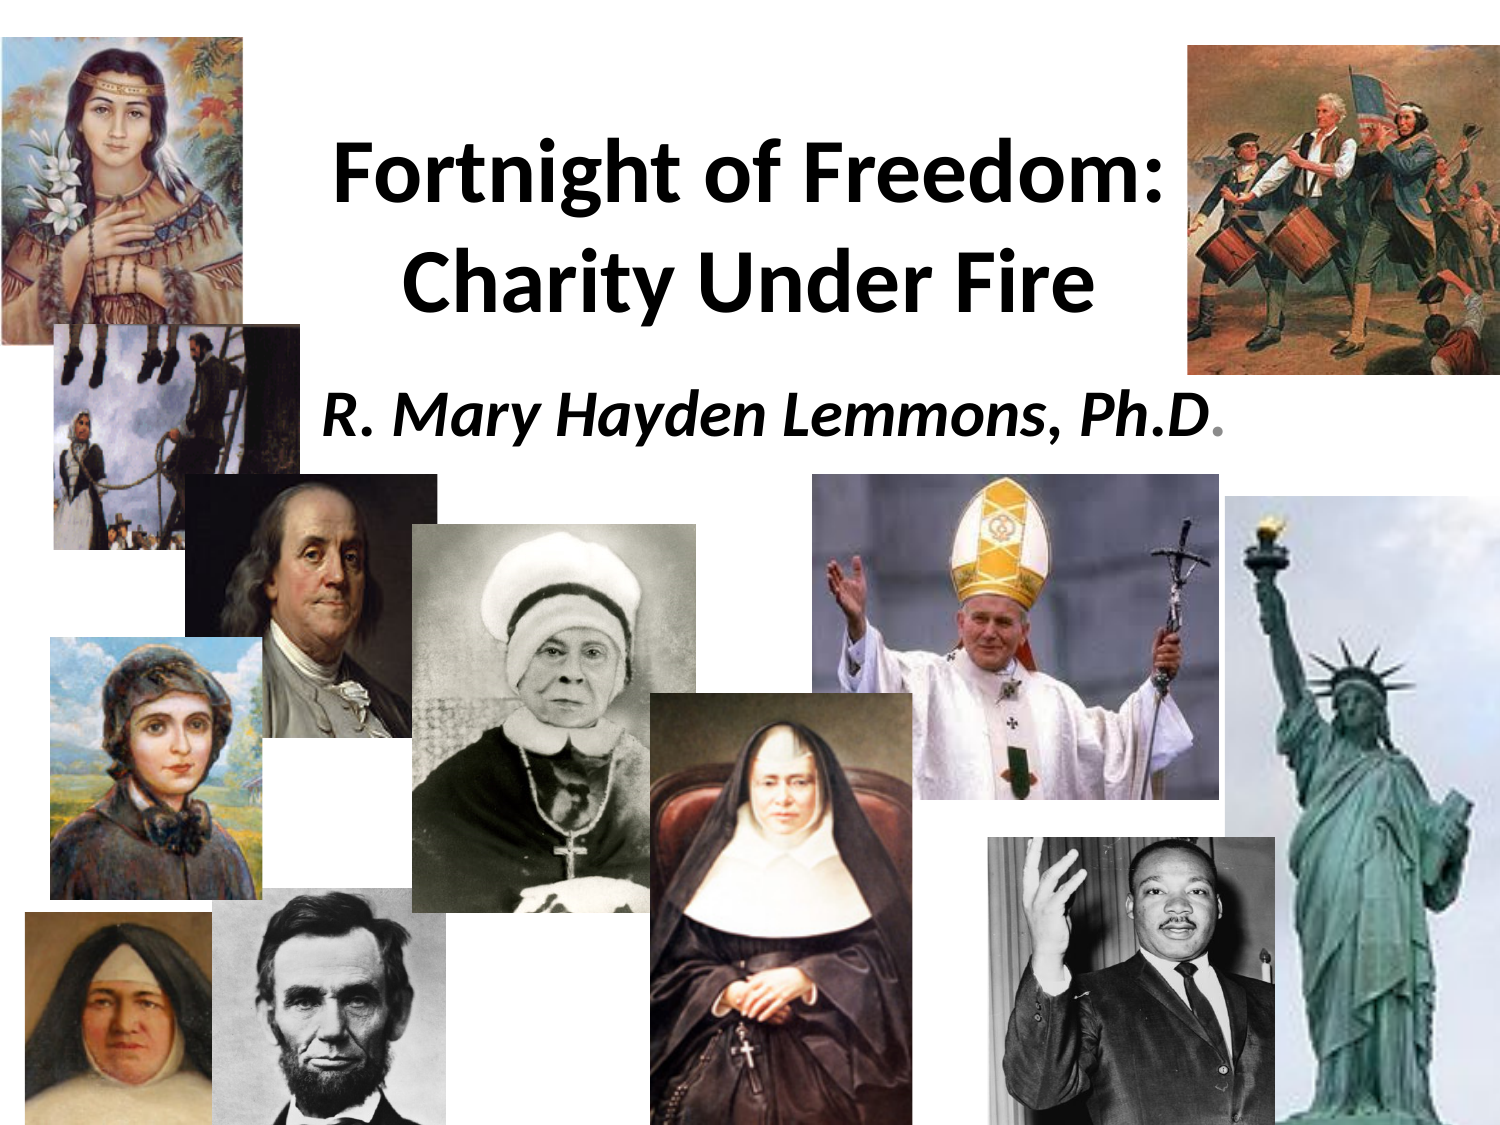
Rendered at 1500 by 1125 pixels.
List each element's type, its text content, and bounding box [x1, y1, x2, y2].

picture [1187, 44, 1500, 376]
title Fortnight of Freedom: Charity Under Fire [248, 99, 1182, 342]
subtitle R. Mary Hayden Lemmons, Ph.D. [305, 362, 1300, 475]
picture [987, 496, 1500, 1125]
picture [0, 37, 1219, 1125]
